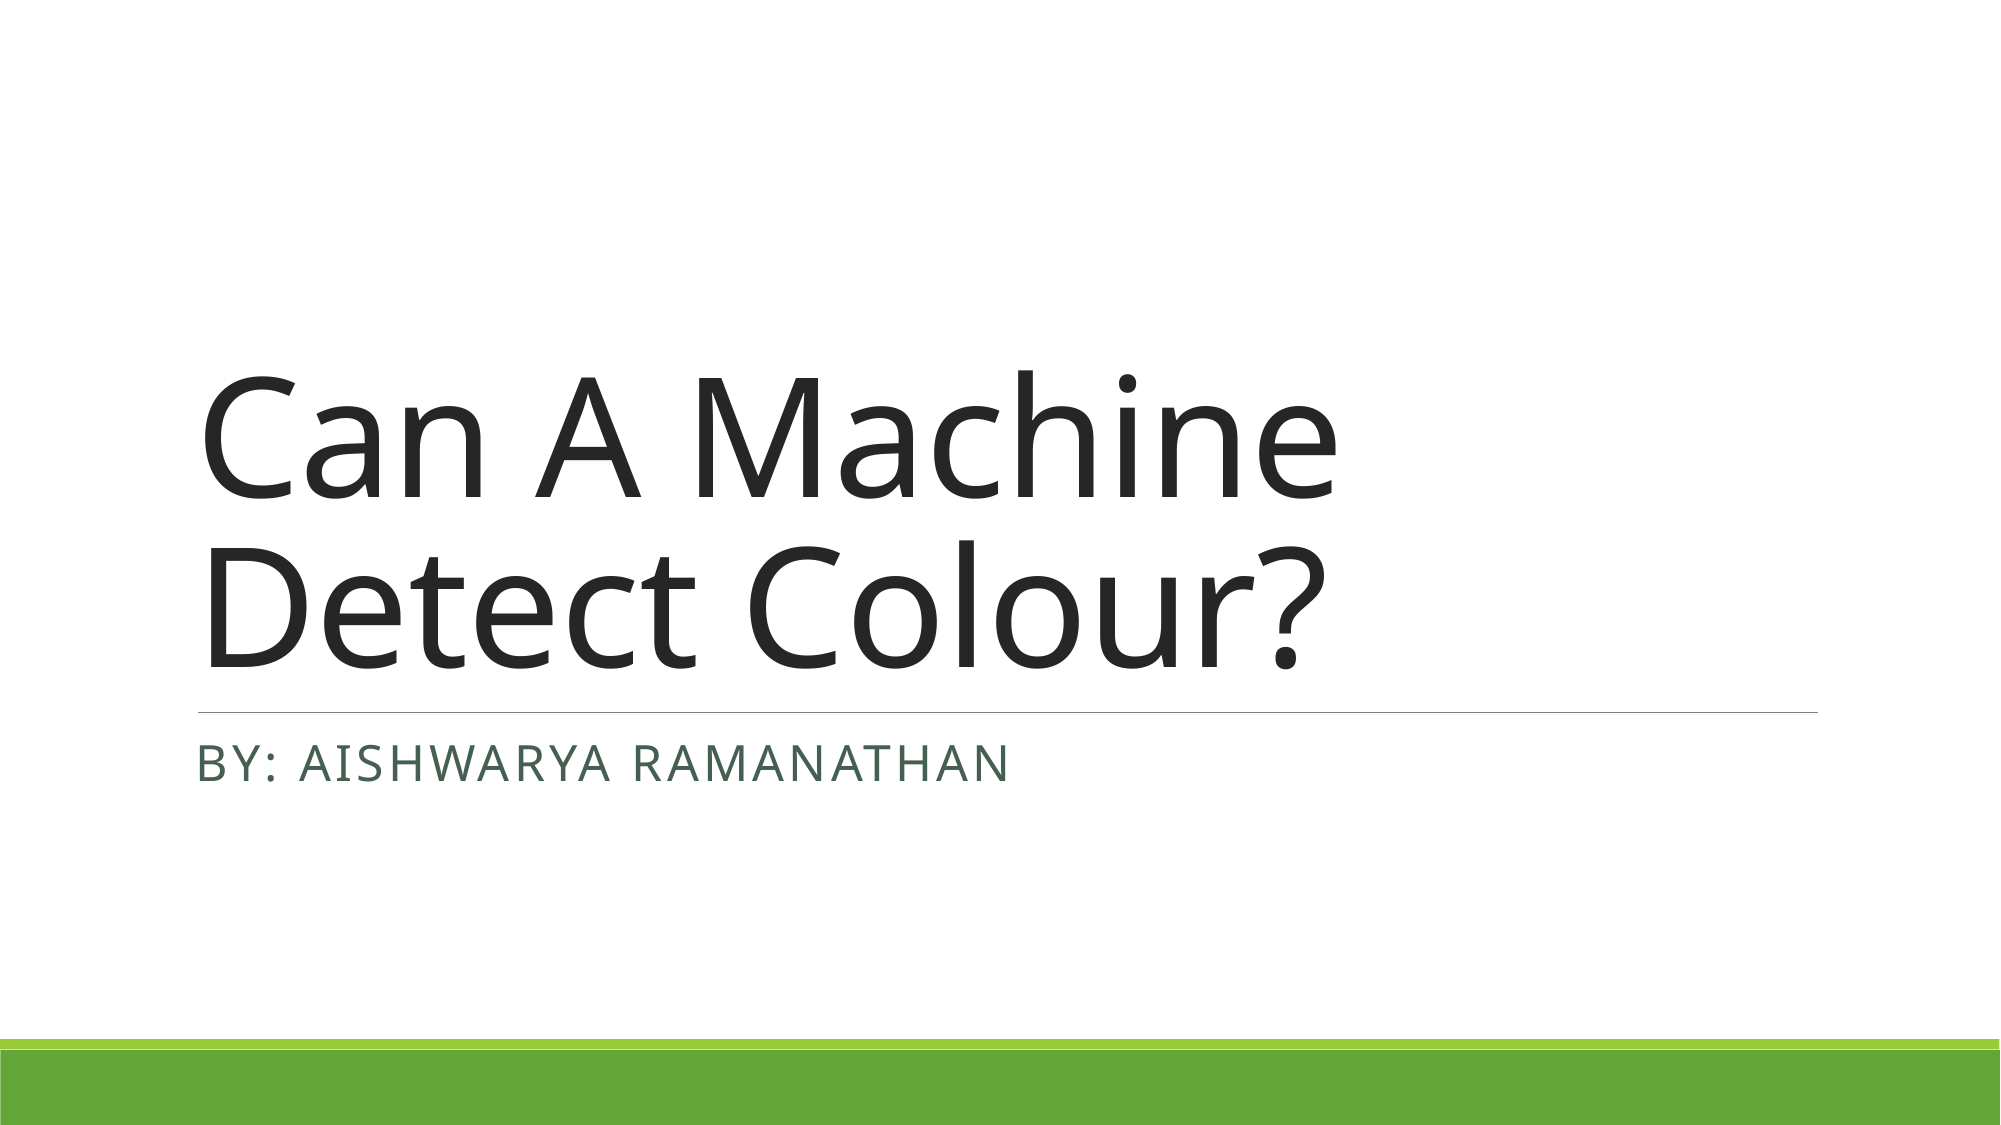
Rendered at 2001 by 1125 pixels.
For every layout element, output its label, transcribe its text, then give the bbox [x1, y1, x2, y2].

subtitle By: Aishwarya Ramanathan [180, 730, 1831, 919]
title Can A Machine Detect Colour? [180, 124, 1830, 710]
